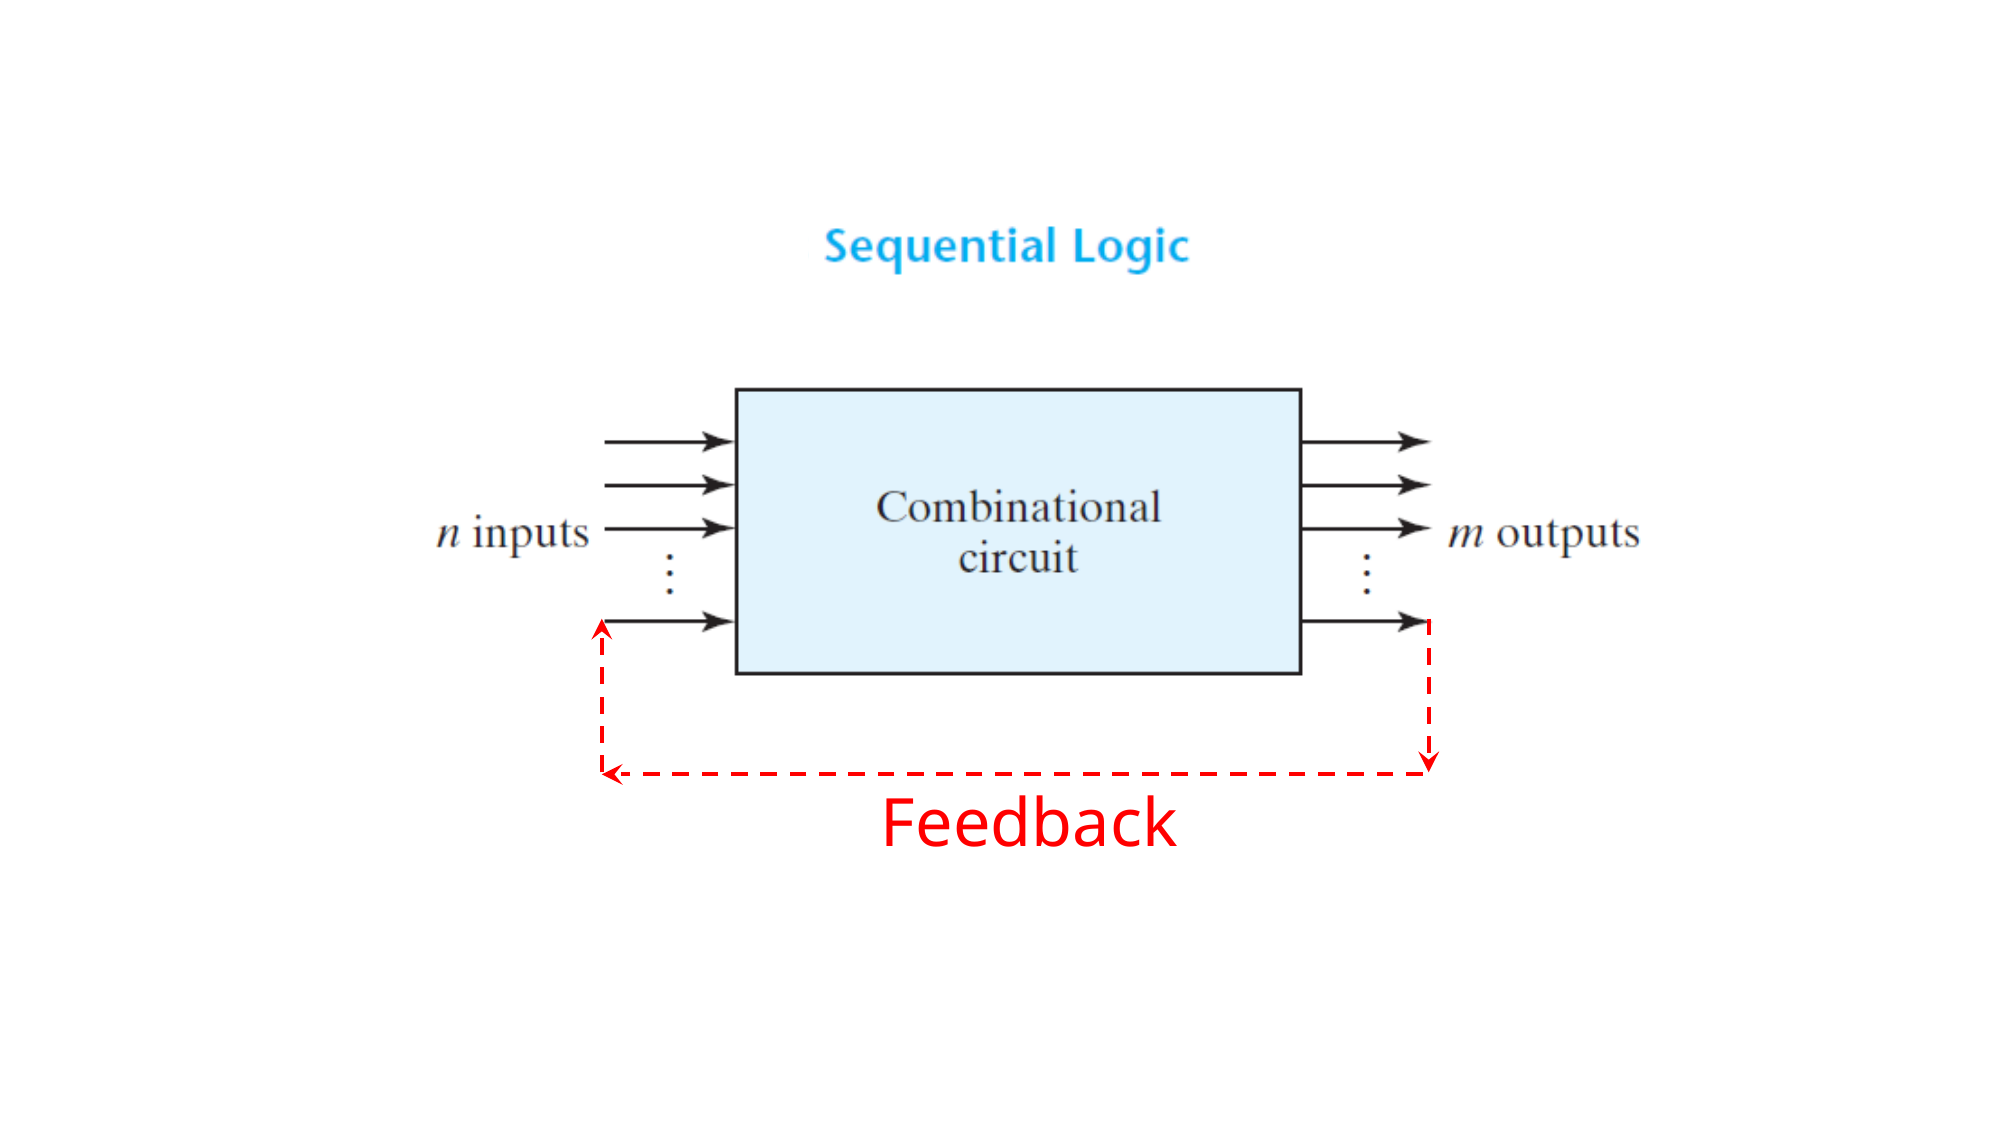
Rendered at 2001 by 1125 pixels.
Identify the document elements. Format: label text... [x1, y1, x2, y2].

text_box Feedback [866, 775, 1194, 867]
picture [374, 375, 1730, 698]
picture [808, 194, 1215, 301]
